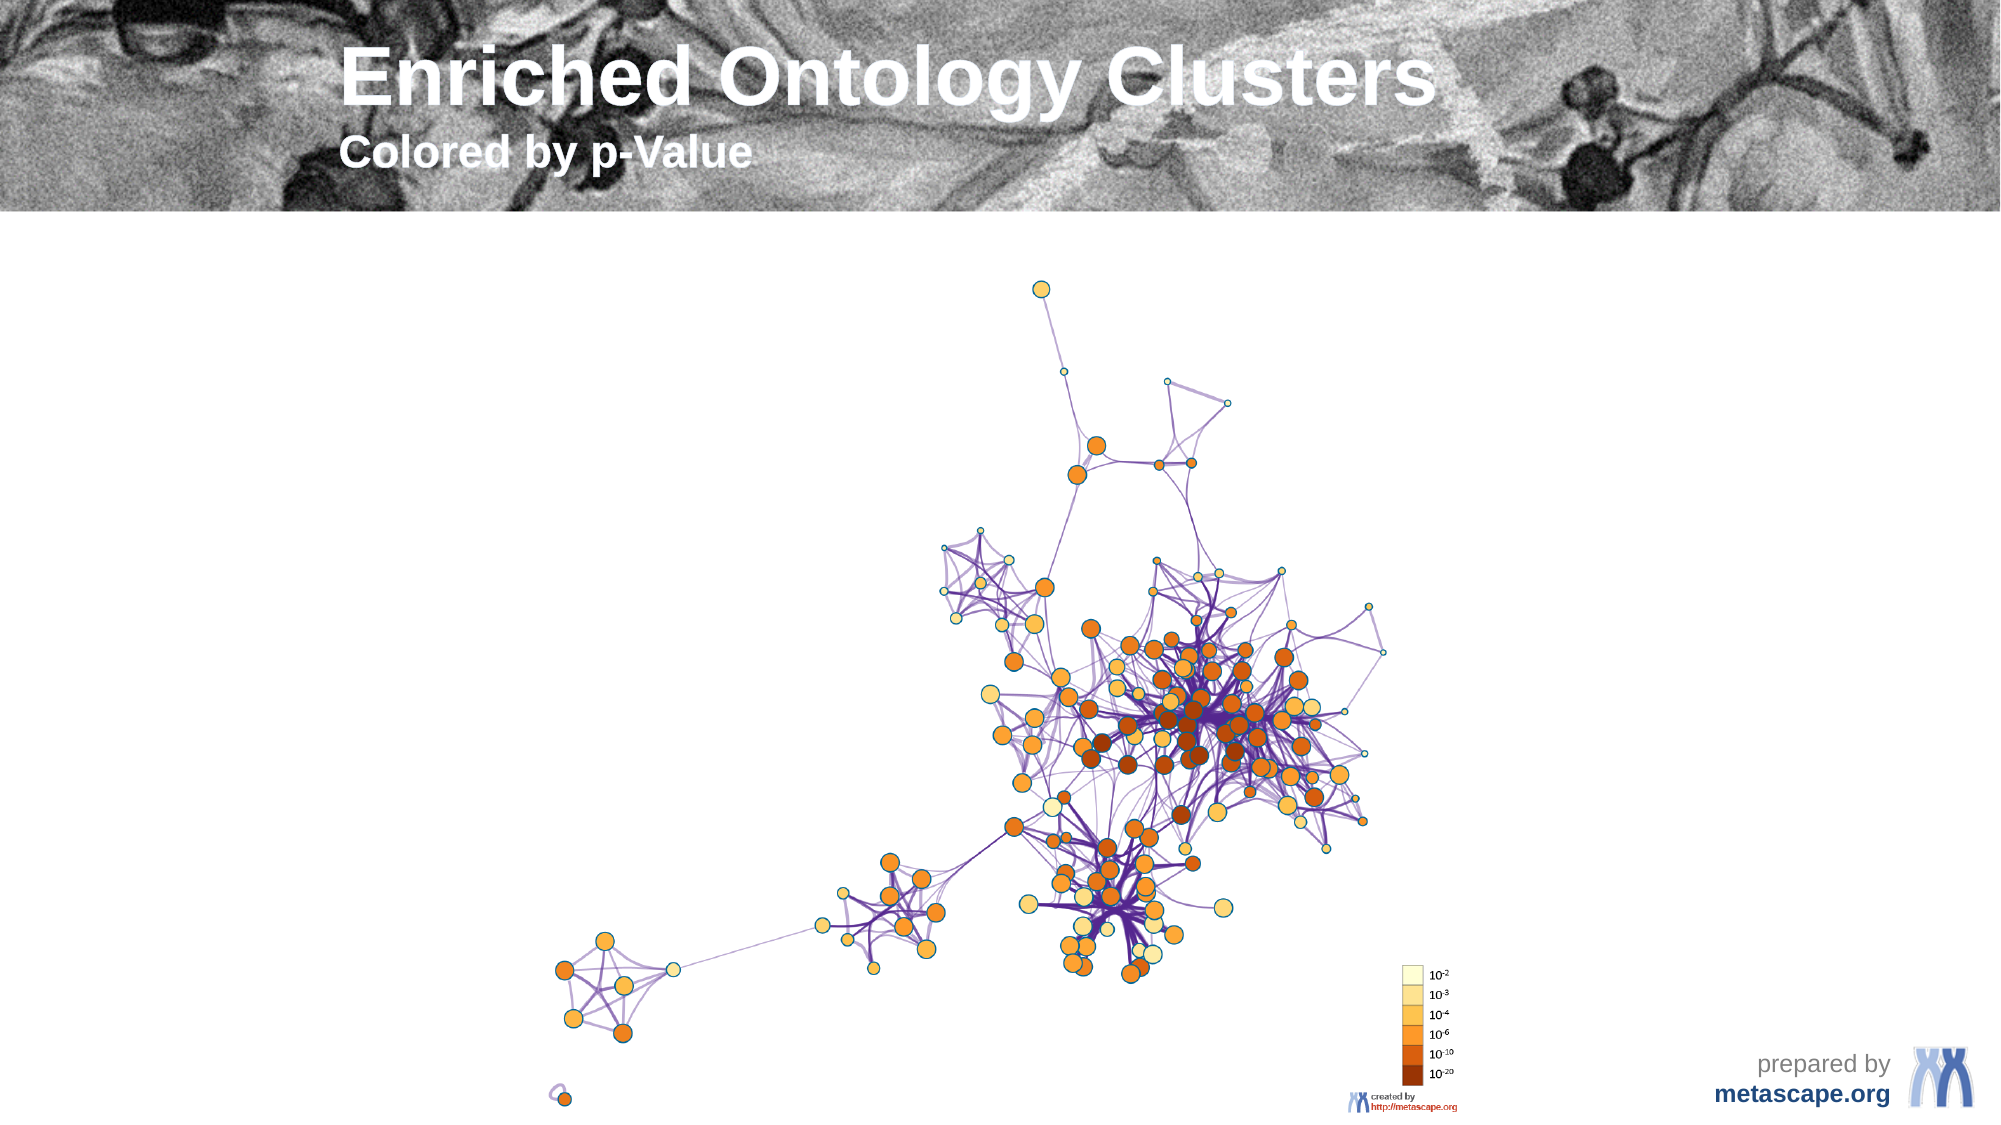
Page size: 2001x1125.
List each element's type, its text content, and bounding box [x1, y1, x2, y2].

picture [0, 0, 2001, 1125]
title Enriched Ontology Clusters Colored by p-Value [323, 11, 1526, 187]
